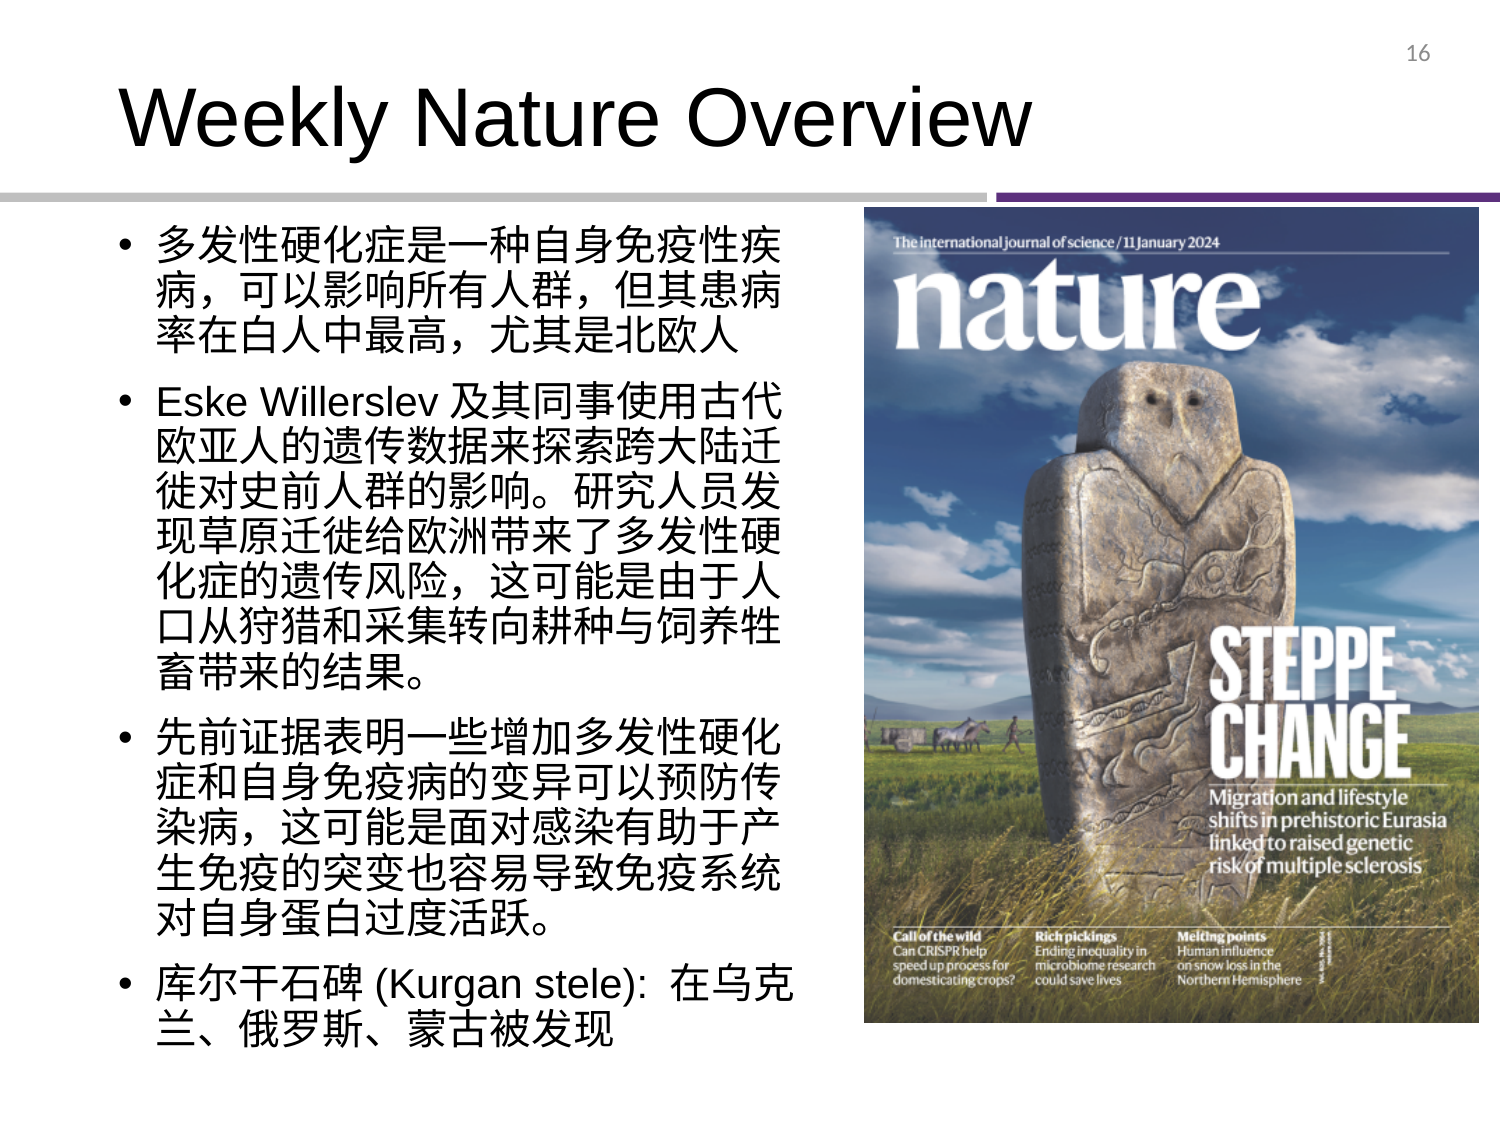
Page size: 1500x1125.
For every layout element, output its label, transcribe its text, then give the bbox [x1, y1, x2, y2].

title Weekly Nature Overview [103, 59, 1335, 179]
list 多发性硬化症是一种自身免疫性疾病，可以影响所有人群，但其患病率在白人中最高，尤其是北欧人 Eske Willerslev及其同事使用古代欧亚人的遗传数据来探索跨大陆迁徙对史前人群的影响。研究人员发现草原迁徙给欧洲带来了多发性硬化症的遗传风险，这可能是由于人口从狩猎和采集转向耕种与饲养牲畜带来的结果。 先前证据表明一些增加多发性硬化症和自身免疫病的变异可以预防传染病，这可能是面对感染有助于产生免疫的突变也容易导致免疫系统对自身蛋白过度活跃。 库尔干石碑(Kurgan stele): 在乌克兰、俄罗斯、蒙古被发现 [103, 217, 831, 1081]
picture [864, 207, 1479, 1023]
slide_number 16 [1108, 21, 1446, 82]
